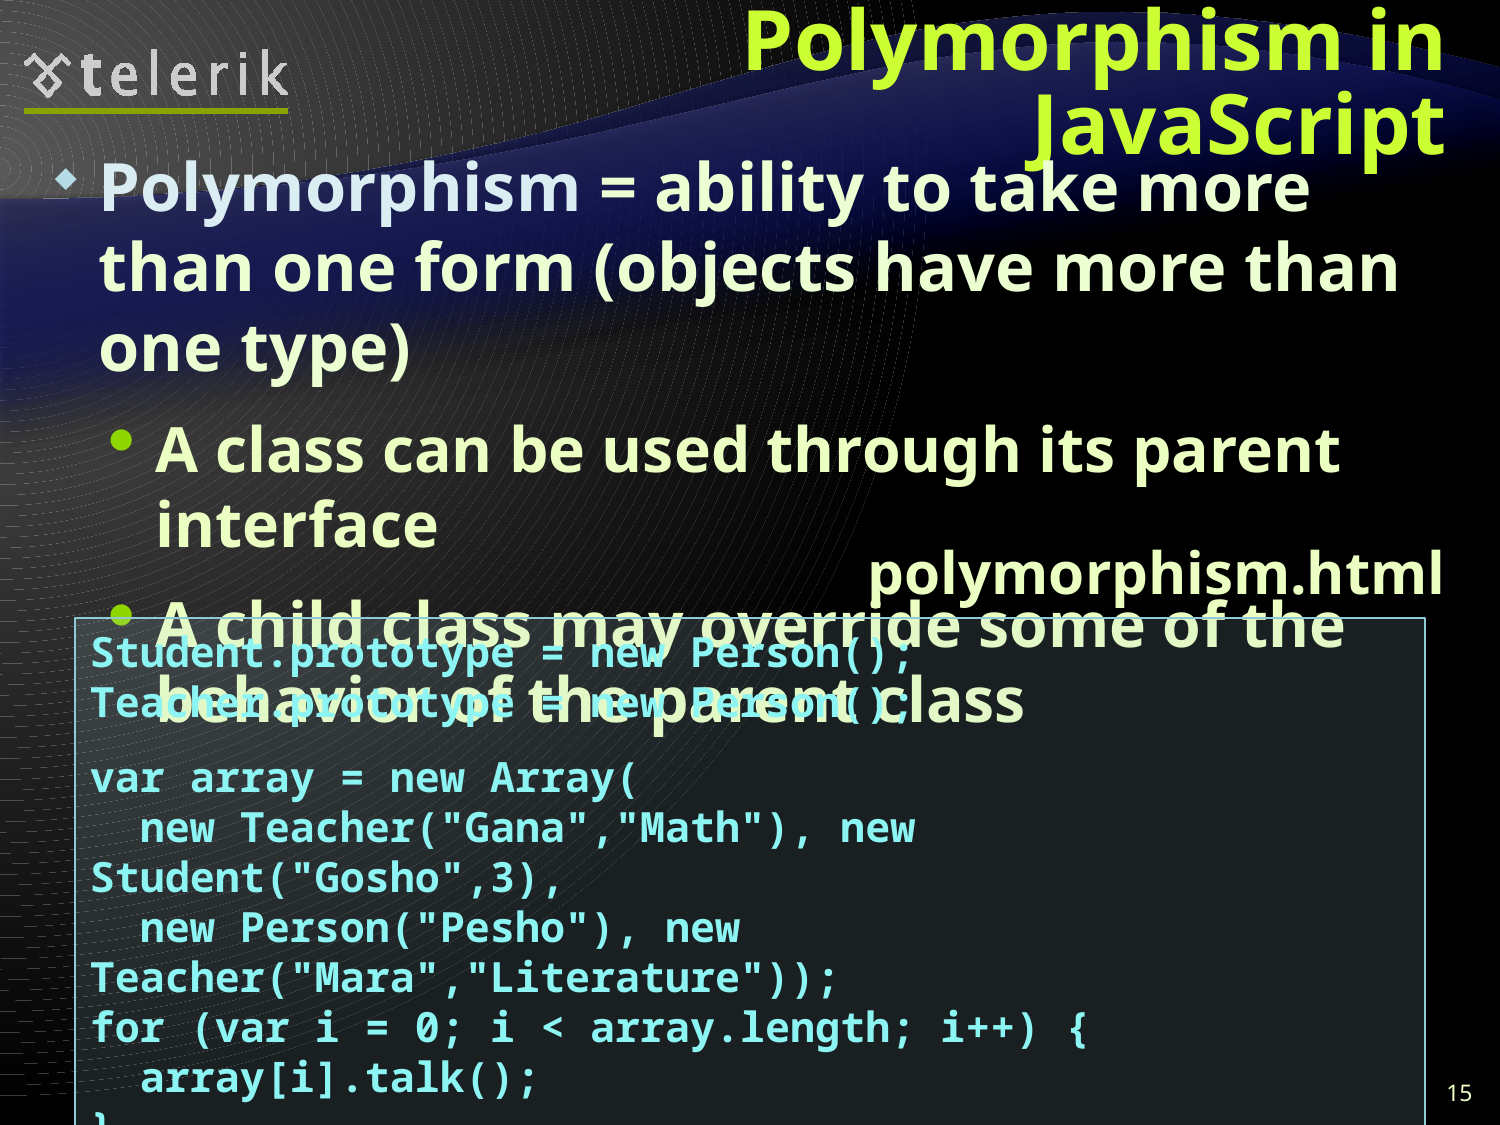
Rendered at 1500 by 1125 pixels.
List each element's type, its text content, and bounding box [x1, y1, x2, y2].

title Polymorphism in JavaScript [300, 12, 1463, 137]
picture [24, 49, 288, 114]
slide_number 15 [1425, 1074, 1488, 1113]
text_box Student.prototype = new Person(); Teacher.prototype = new Person(); var array = new Array( new Teacher("Gana","Math"), new Student("Gosho",3), new Person("Pesho"), new Teacher("Mara","Literature")); for (var i = 0; i < array.length; i++) { array[i].talk(); } [74, 618, 1425, 1125]
text_box polymorphism.html [853, 529, 1461, 614]
list Polymorphism = ability to take more than one form (objects have more than one type) A class can be used through its parent interface A child class may override some of the behavior of the parent class [37, 137, 1463, 588]
